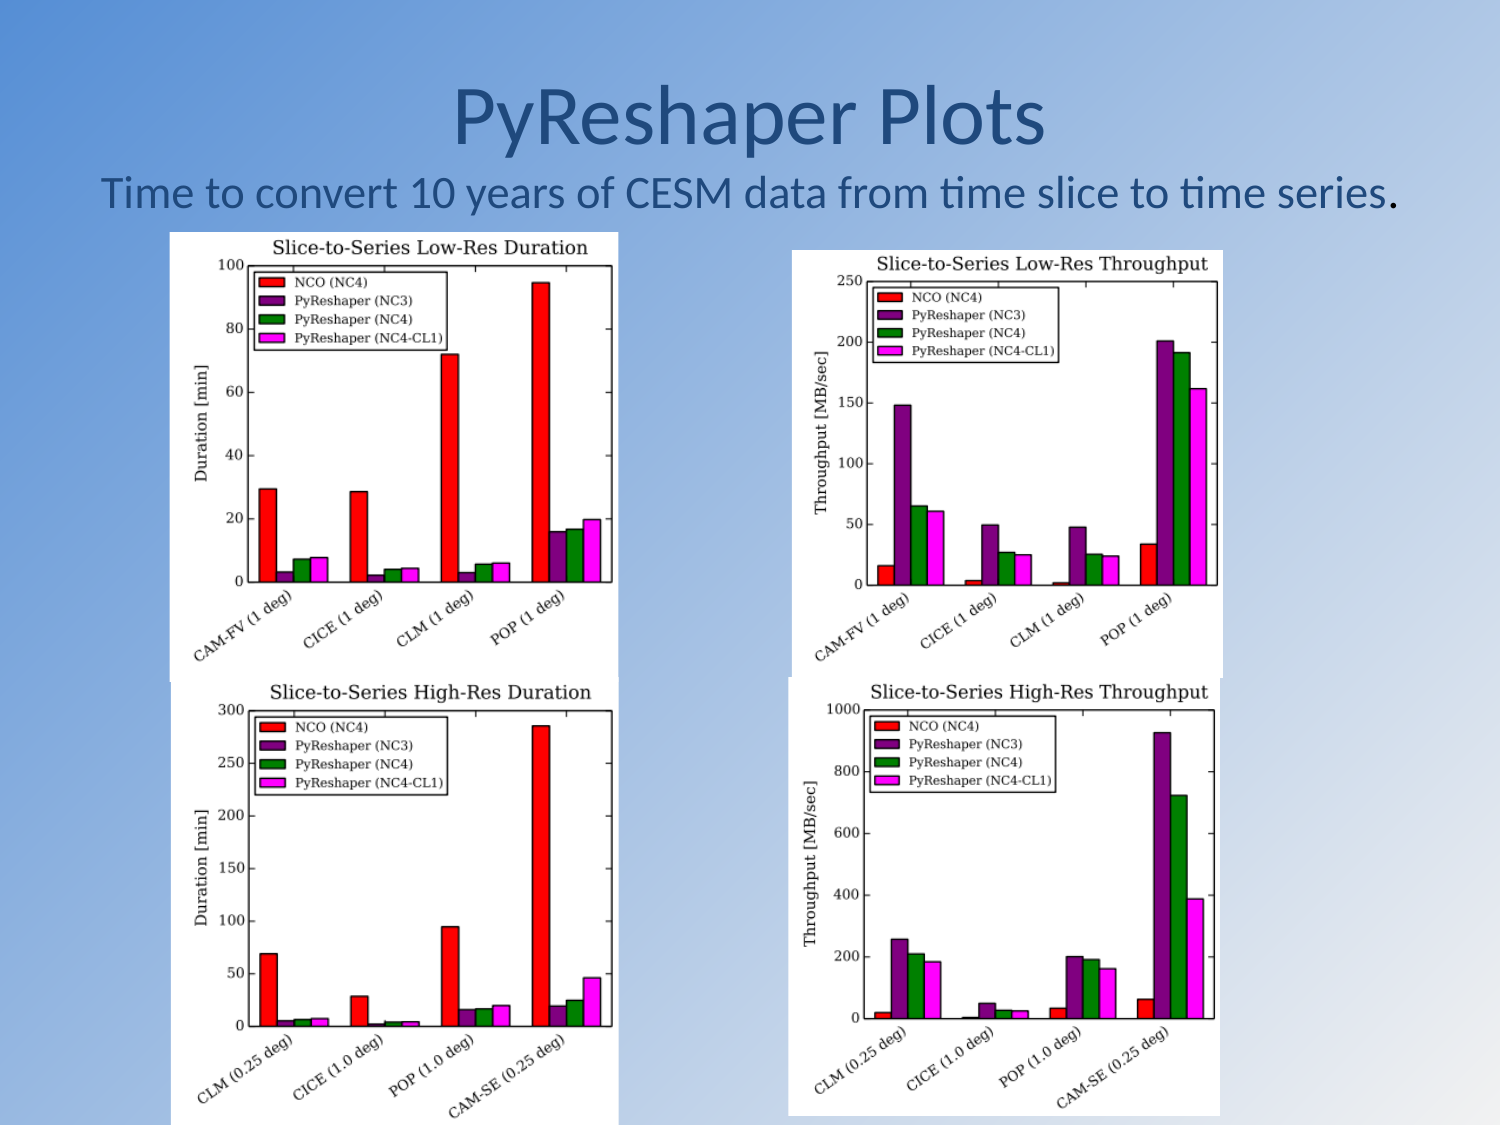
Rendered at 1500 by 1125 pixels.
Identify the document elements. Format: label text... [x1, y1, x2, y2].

picture [169, 232, 619, 1125]
title PyReshaper Plots Time to convert 10 years of CESM data from time slice to time series. [75, 45, 1425, 233]
picture [764, 228, 1310, 1116]
